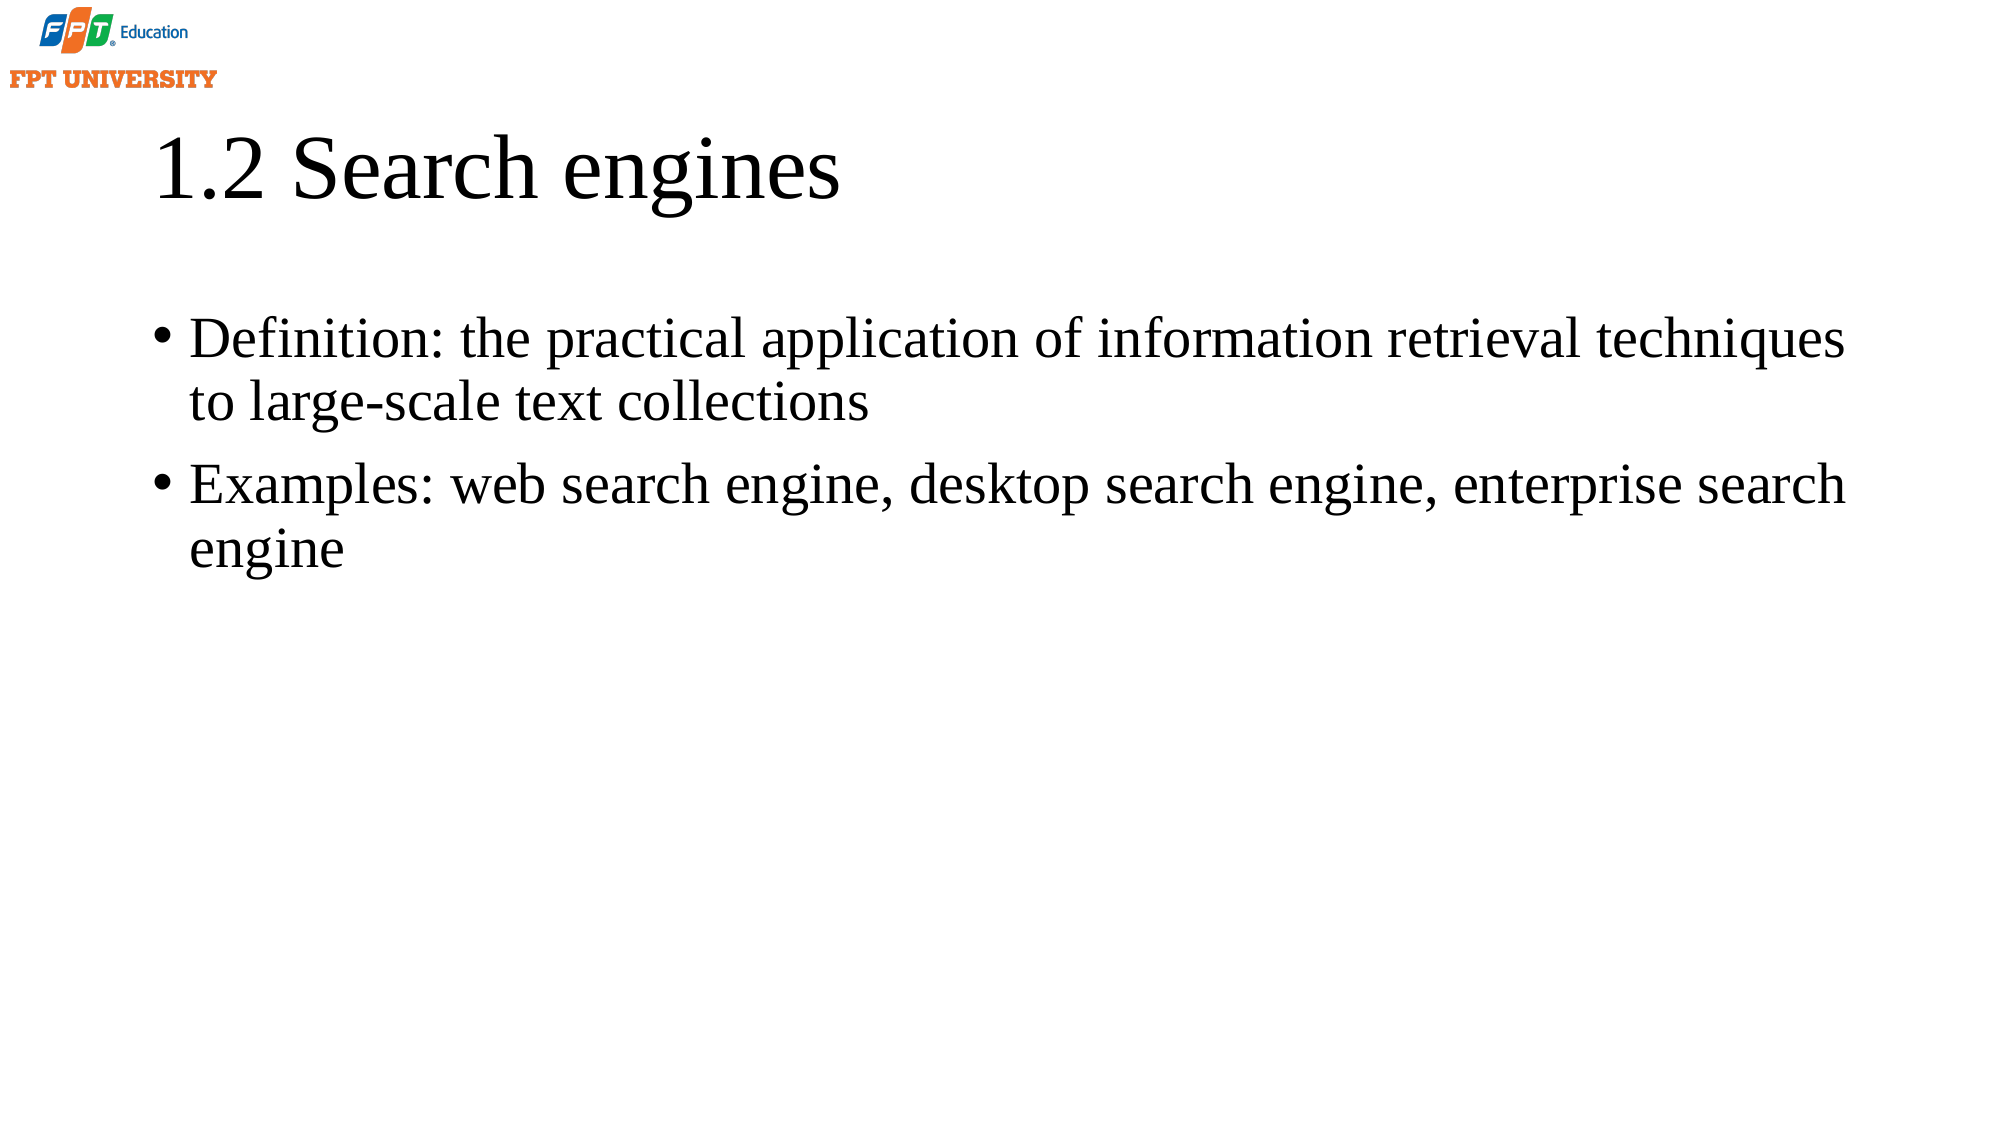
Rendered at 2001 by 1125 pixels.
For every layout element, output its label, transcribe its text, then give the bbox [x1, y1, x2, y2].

list Definition: the practical application of information retrieval techniques to large-scale text collections Examples: web search engine, desktop search engine, enterprise search engine [137, 299, 1863, 1014]
title 1.2 Search engines [137, 59, 1863, 278]
picture [10, 7, 217, 88]
